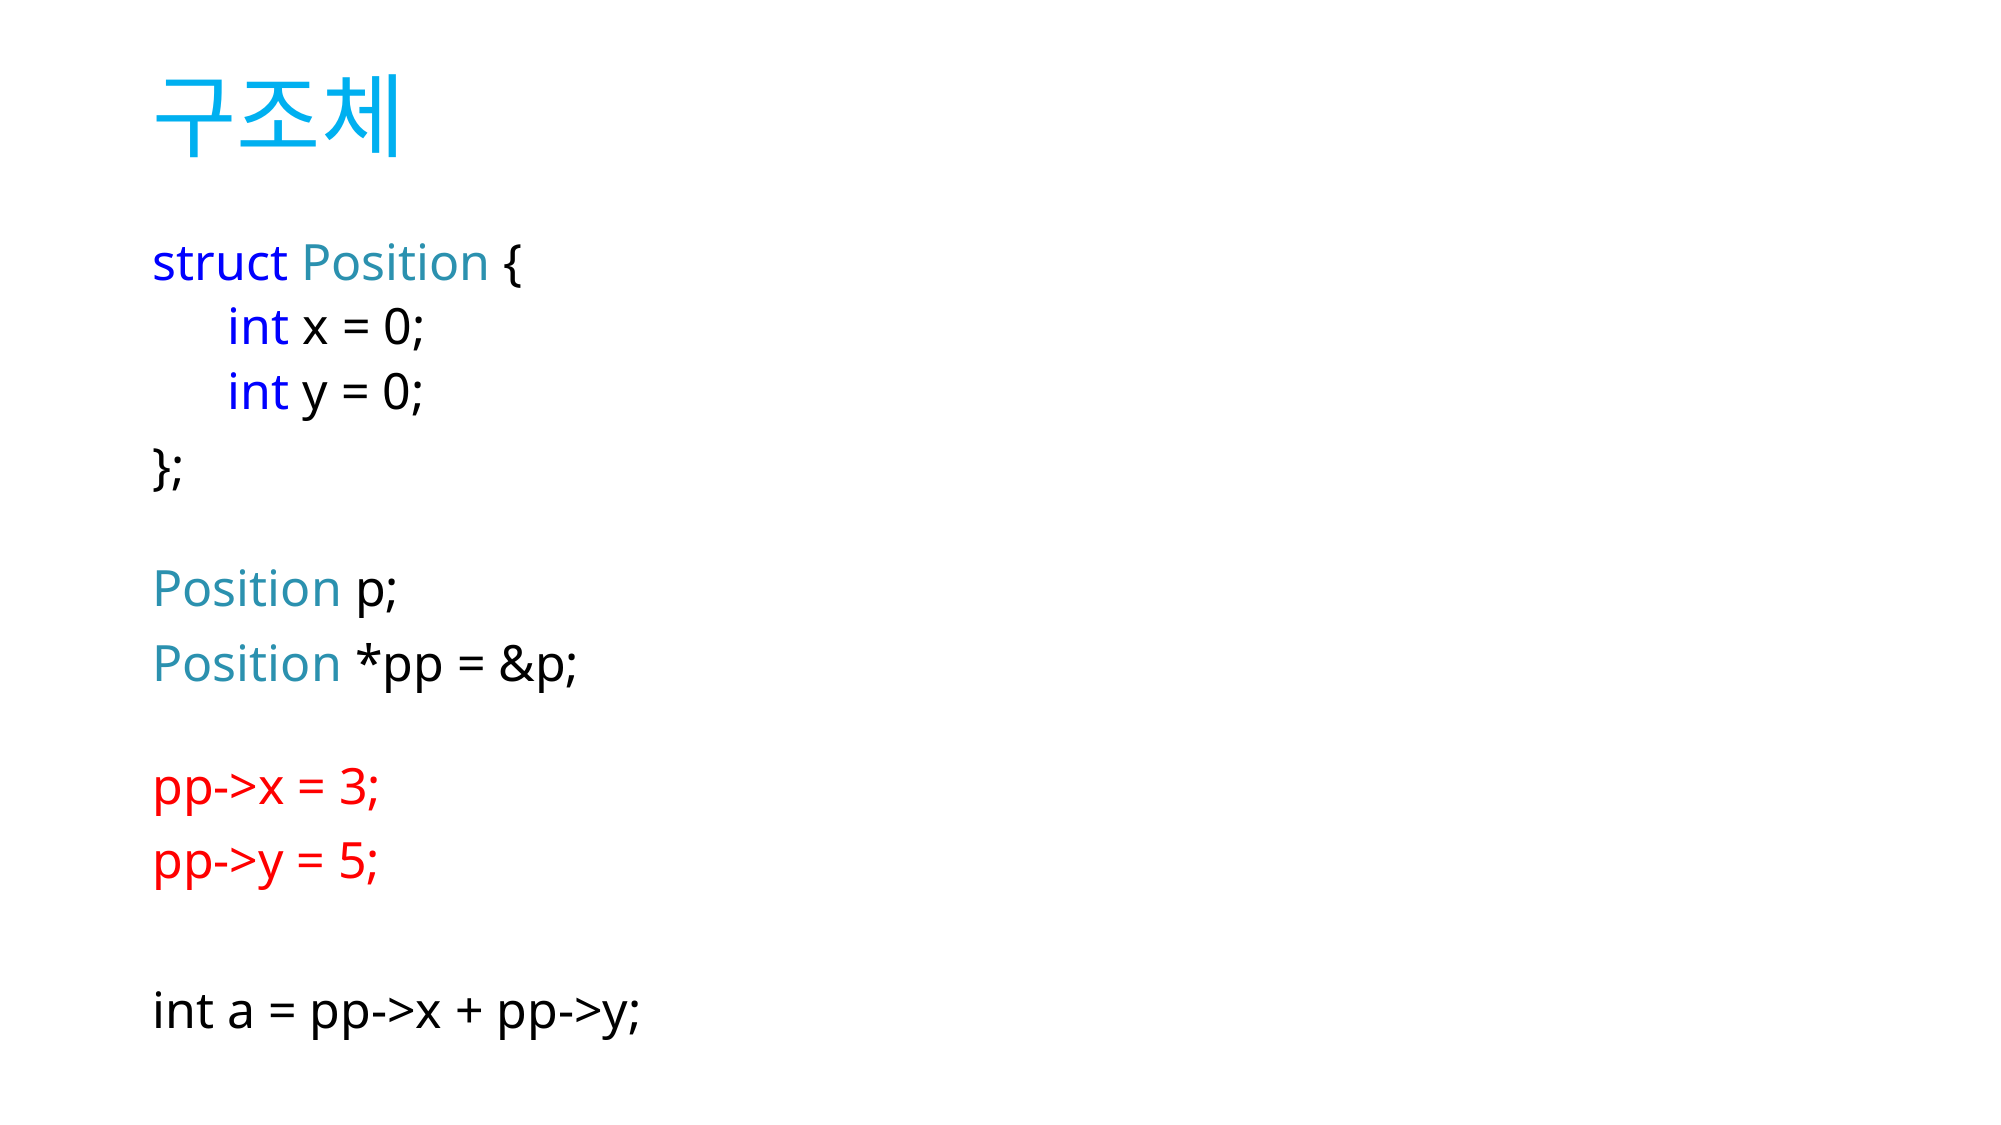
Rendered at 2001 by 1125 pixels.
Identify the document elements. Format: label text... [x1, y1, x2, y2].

text_box struct Position { int x = 0; int y = 0; }; Position p; Position *pp = &p; pp->x = 3; pp->y = 5; int a = pp->x + pp->y; [137, 230, 1786, 1080]
title 구조체 [137, 12, 1863, 230]
